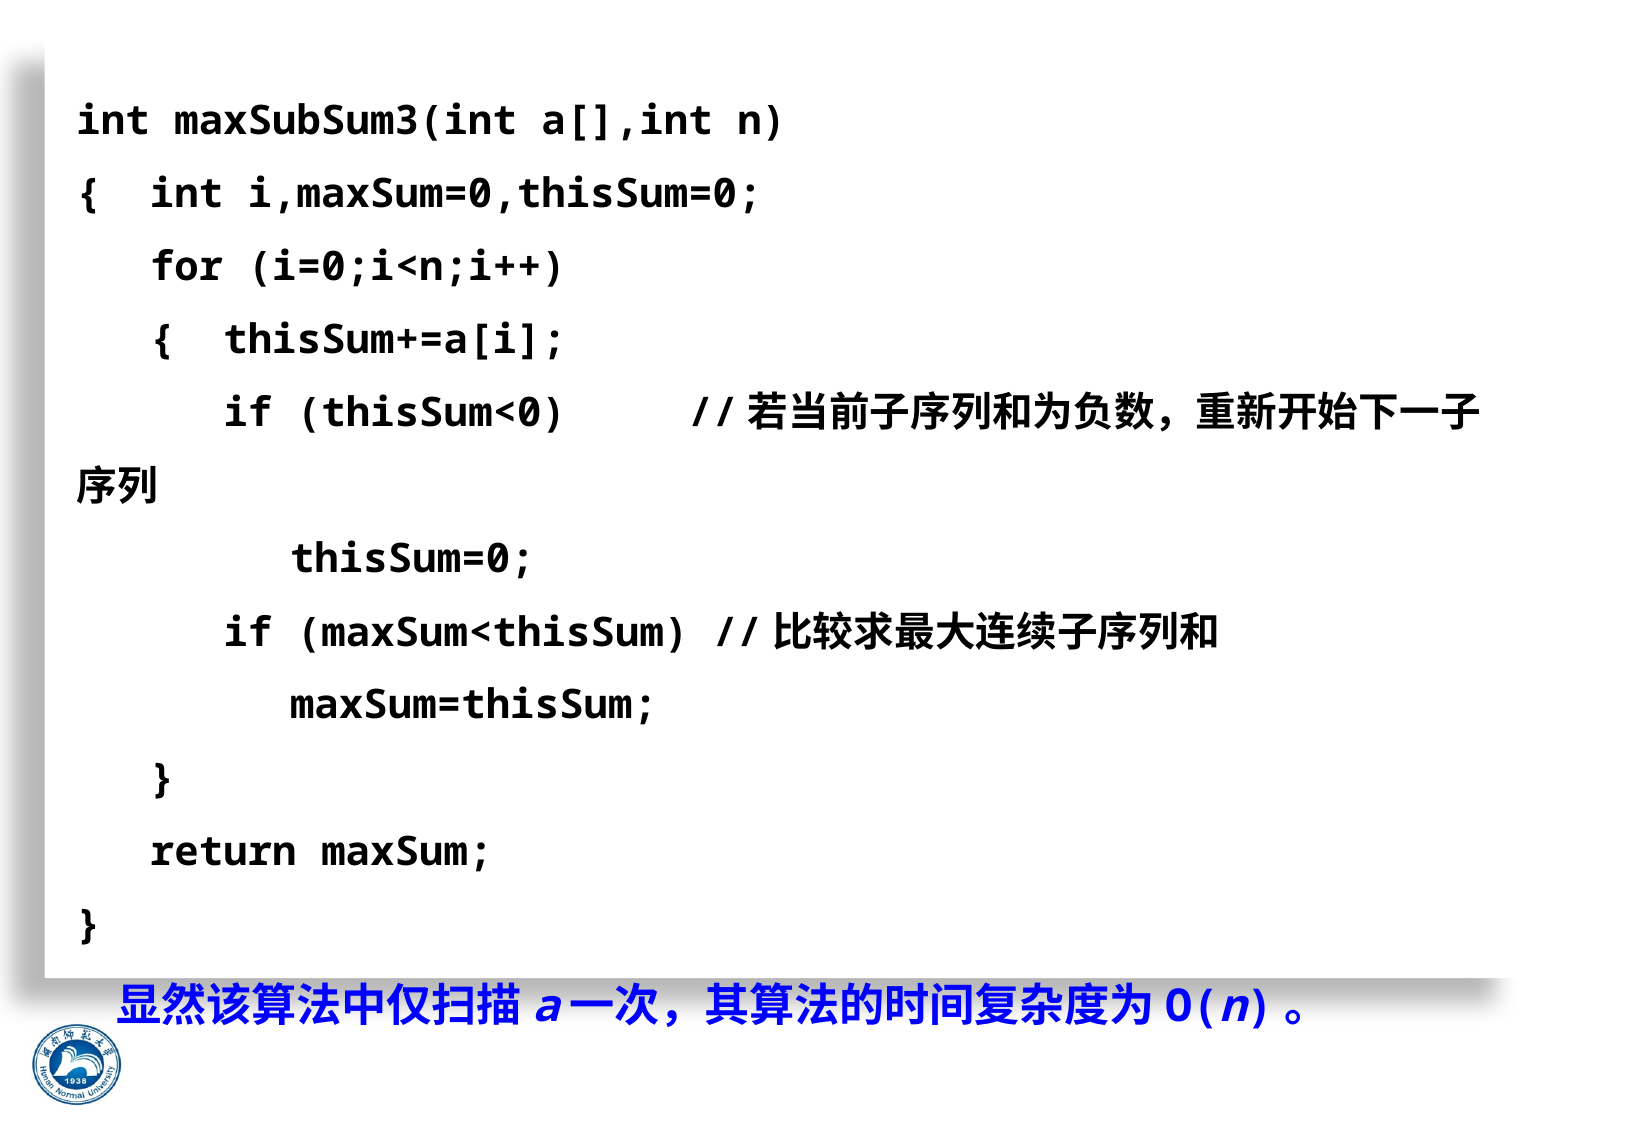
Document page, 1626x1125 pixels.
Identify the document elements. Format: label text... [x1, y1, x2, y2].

text_box int maxSubSum3(int a[],int n) { int i,maxSum=0,thisSum=0; for (i=0;i<n;i++) { thisSum+=a[i]; if (thisSum<0) //若当前子序列和为负数，重新开始下一子序列 thisSum=0; if (maxSum<thisSum) //比较求最大连续子序列和 maxSum=thisSum; } return maxSum; } [44, 37, 1529, 979]
picture [31, 1023, 122, 1106]
text_box 显然该算法中仅扫描a一次，其算法的时间复杂度为O(n)。 [101, 968, 1497, 1038]
